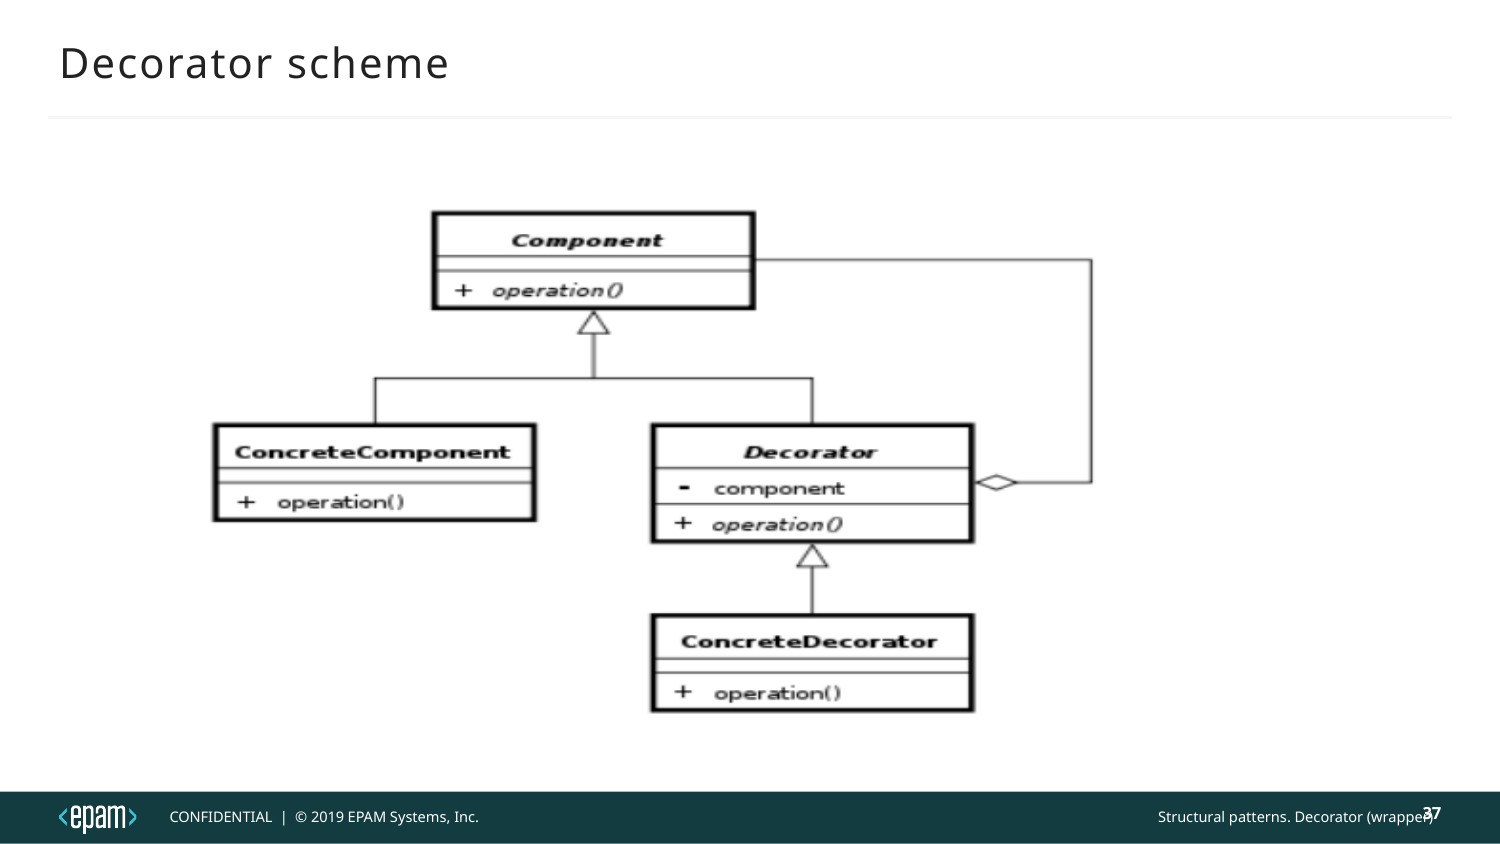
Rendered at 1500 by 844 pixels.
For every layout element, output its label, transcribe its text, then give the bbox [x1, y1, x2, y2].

slide_number 37 [1216, 791, 1442, 800]
slide_number 37 [1216, 833, 1442, 844]
text_box Structural patterns. Decorator (wrapper) [1143, 800, 1500, 833]
picture [165, 182, 1156, 736]
title Decorator scheme [59, 37, 1442, 87]
